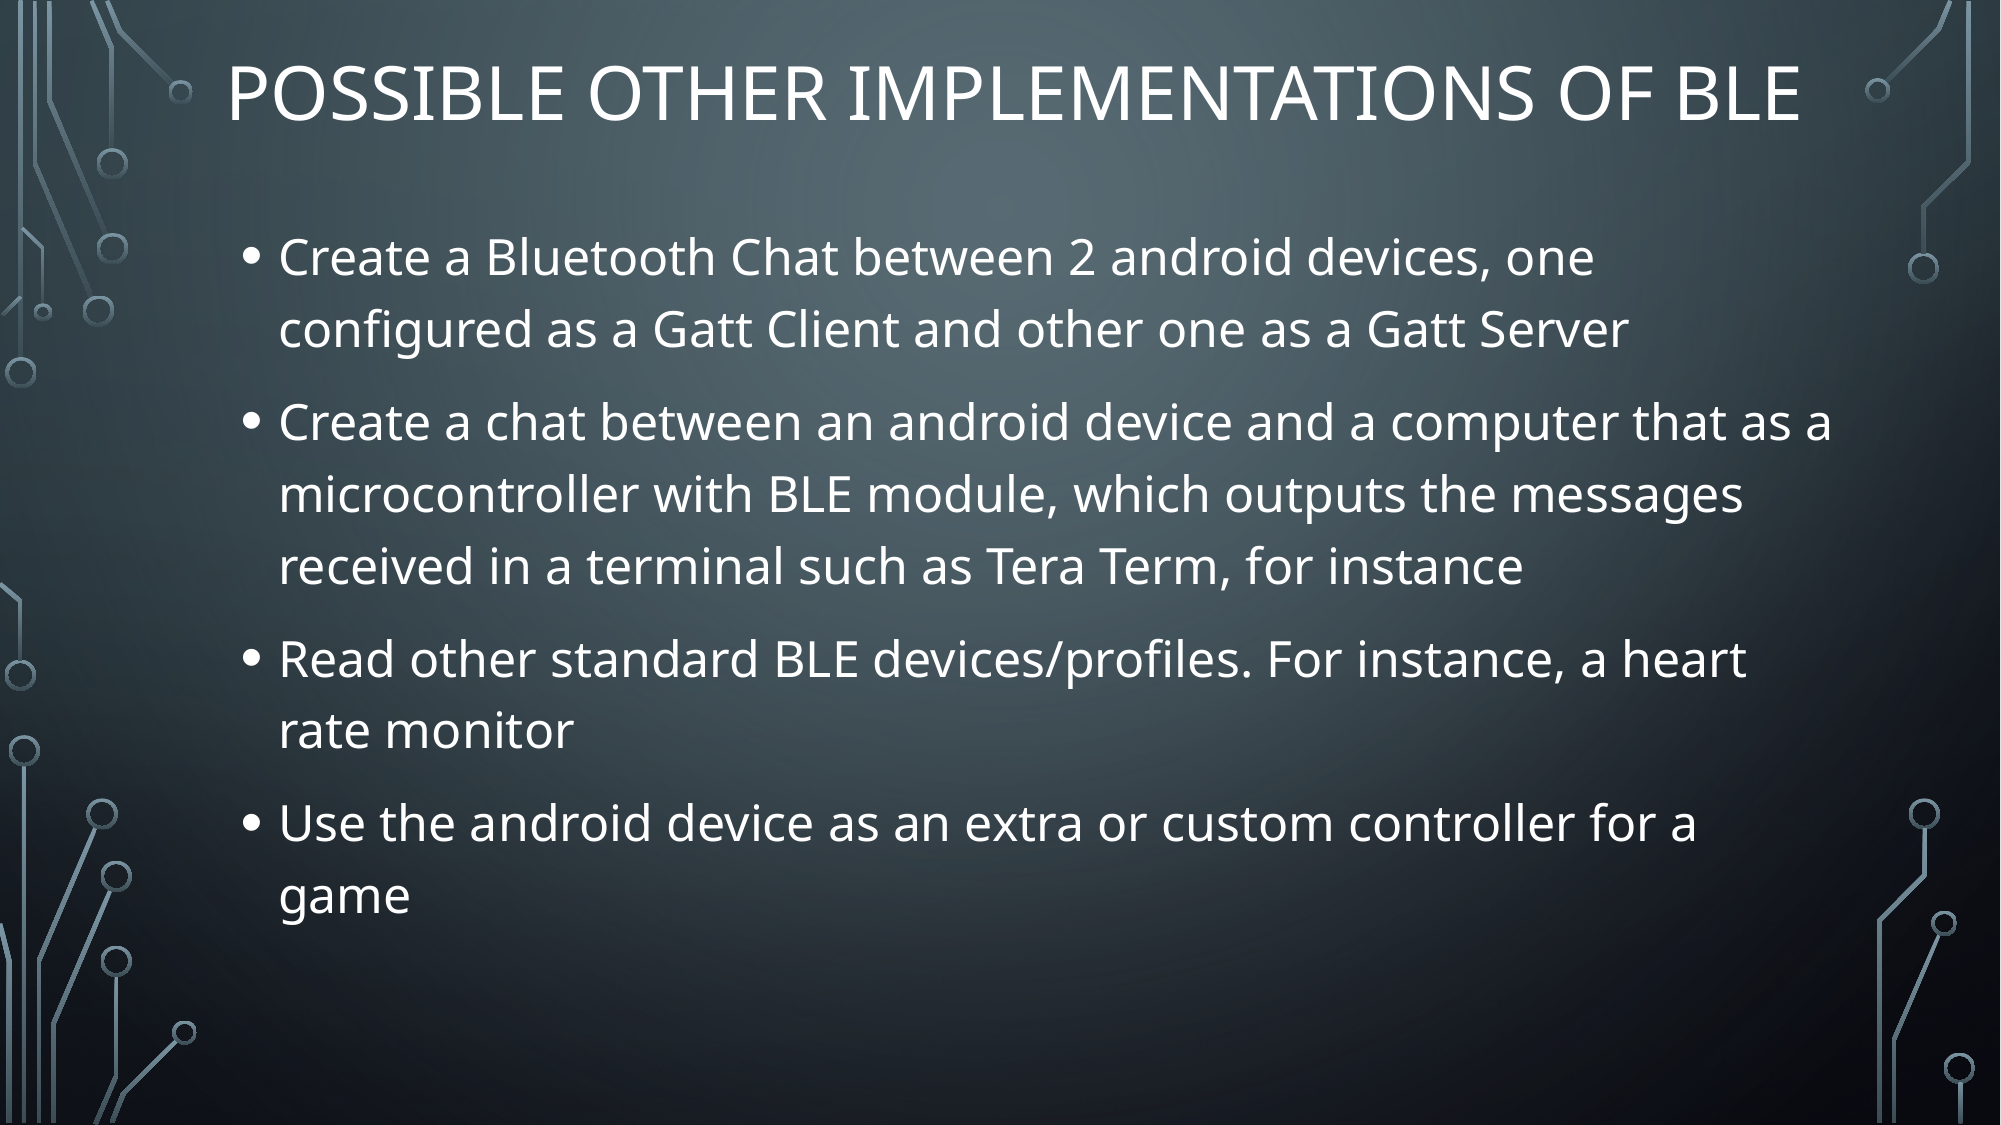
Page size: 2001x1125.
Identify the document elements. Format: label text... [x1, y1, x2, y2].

list Create a Bluetooth Chat between 2 android devices, one configured as a Gatt Client and other one as a Gatt Server Create a chat between an android device and a computer that as a microcontroller with BLE module, which outputs the messages received in a terminal such as Tera Term, for instance Read other standard BLE devices/profiles. For instance, a heart rate monitor Use the android device as an extra or custom controller for a game [225, 205, 1851, 999]
text_box [975, 537, 1025, 588]
title POSSIBLE OTHER IMPLEMENTATIONS OF BLE [210, 20, 1836, 173]
